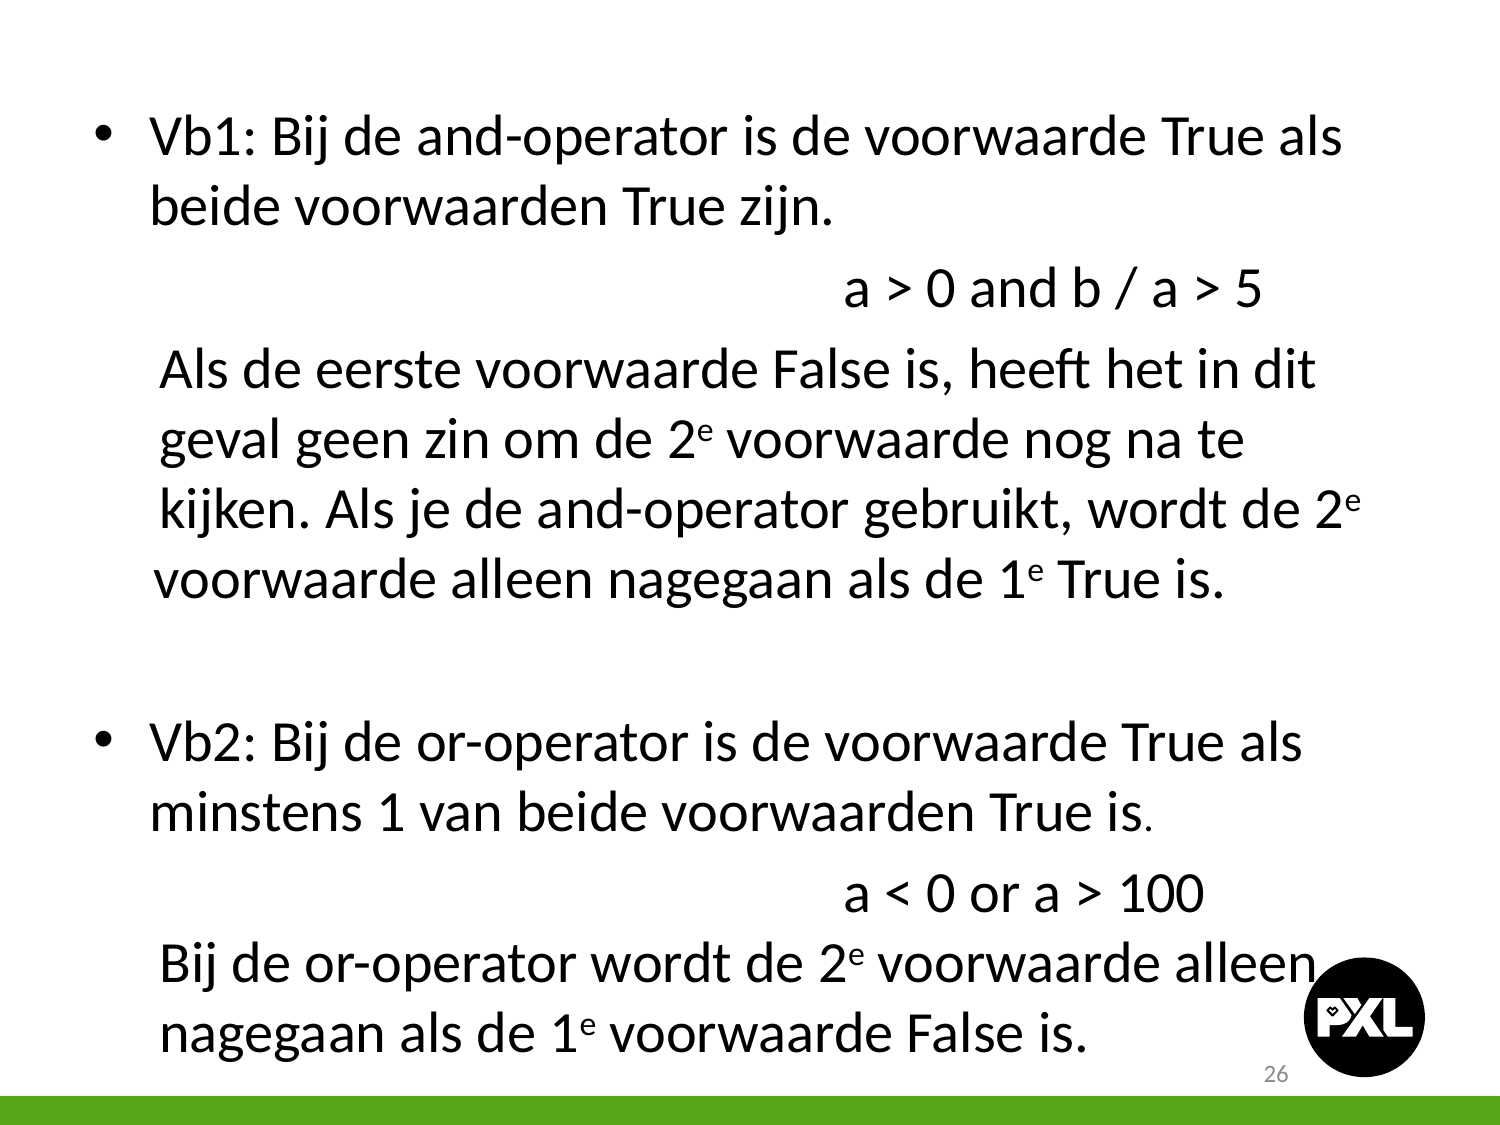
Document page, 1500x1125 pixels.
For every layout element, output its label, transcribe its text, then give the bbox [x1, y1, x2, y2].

list Vb1: Bij de and-operator is de voorwaarde True als beide voorwaarden True zijn. a > 0 and b / a > 5 Als de eerste voorwaarde False is, heeft het in dit geval geen zin om de 2e voorwaarde nog na te kijken. Als je de and-operator gebruikt, wordt de 2e voorwaarde alleen nagegaan als de 1e True is. Vb2: Bij de or-operator is de voorwaarde True als minstens 1 van beide voorwaarden True is. a < 0 or a > 100 Bij de or-operator wordt de 2e voorwaarde alleen nagegaan als de 1e voorwaarde False is. [78, 90, 1425, 1082]
slide_number 26 [1074, 1042, 1304, 1103]
